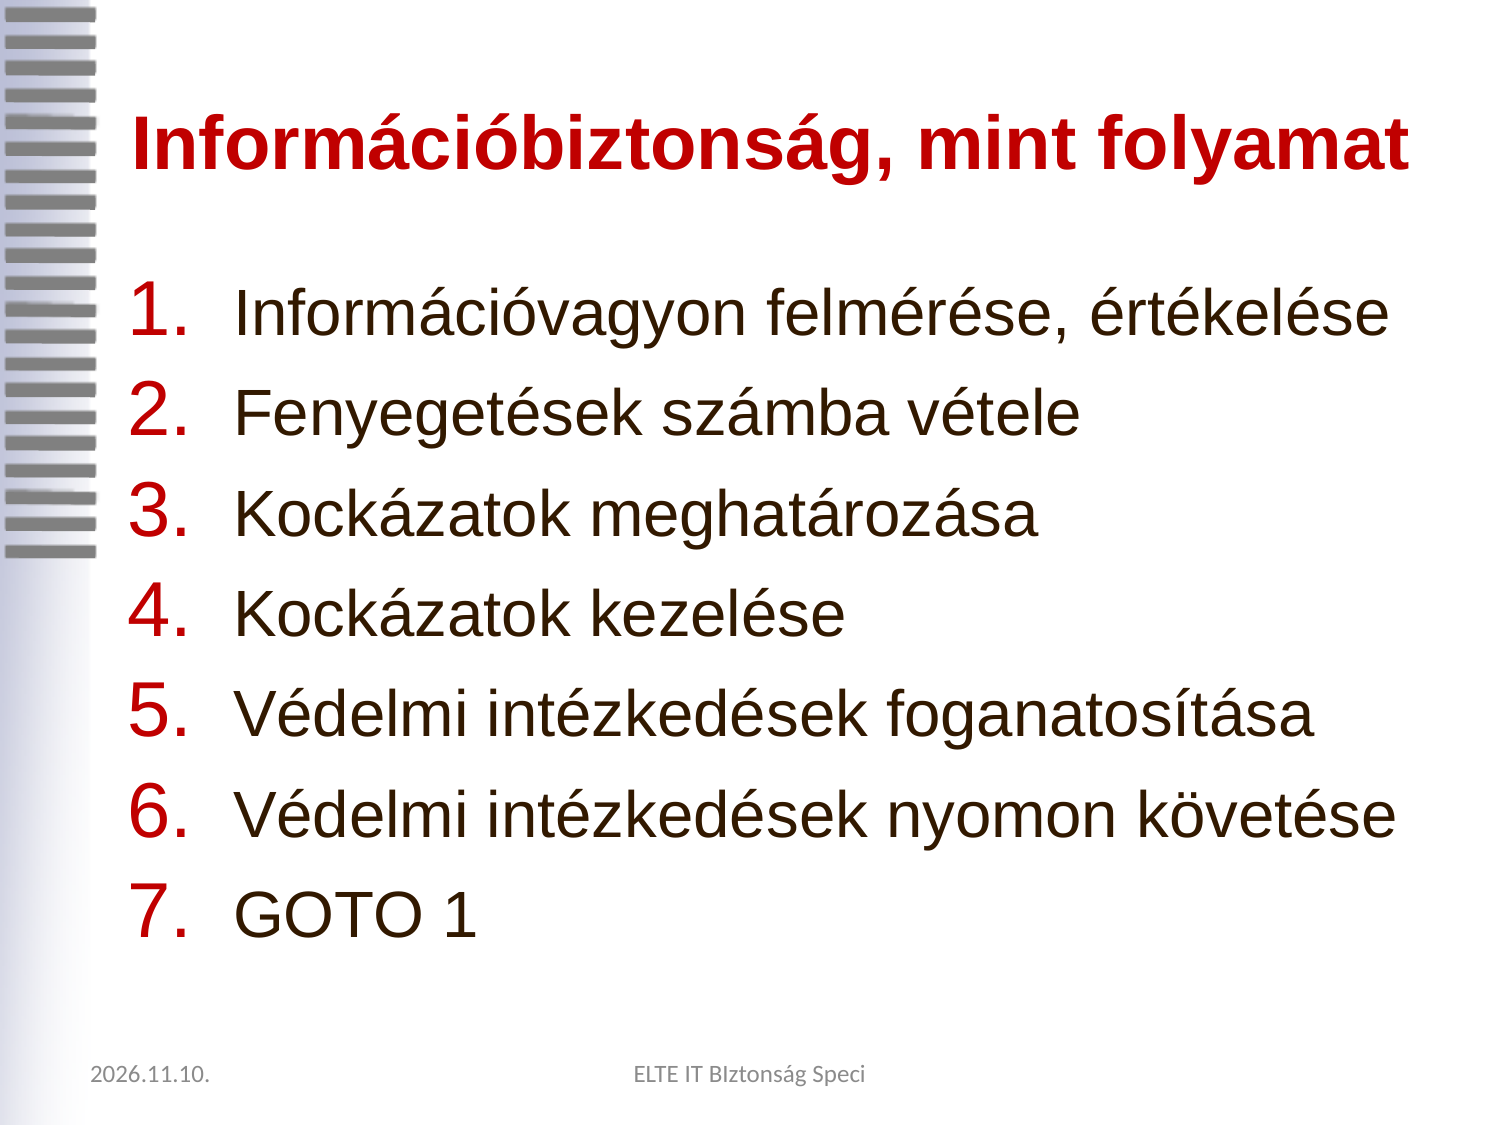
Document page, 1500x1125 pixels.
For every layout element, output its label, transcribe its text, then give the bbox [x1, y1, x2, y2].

footer ELTE IT BIztonság Speci [512, 1042, 988, 1103]
picture [0, 0, 1500, 1125]
title Információbiztonság, mint folyamat [75, 45, 1425, 233]
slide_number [75, 1042, 425, 1103]
list Információvagyon felmérése, értékelése Fenyegetések számba vétele Kockázatok meghatározása Kockázatok kezelése Védelmi intézkedések foganatosítása Védelmi intézkedések nyomon követése GOTO 1 [112, 262, 1425, 1005]
